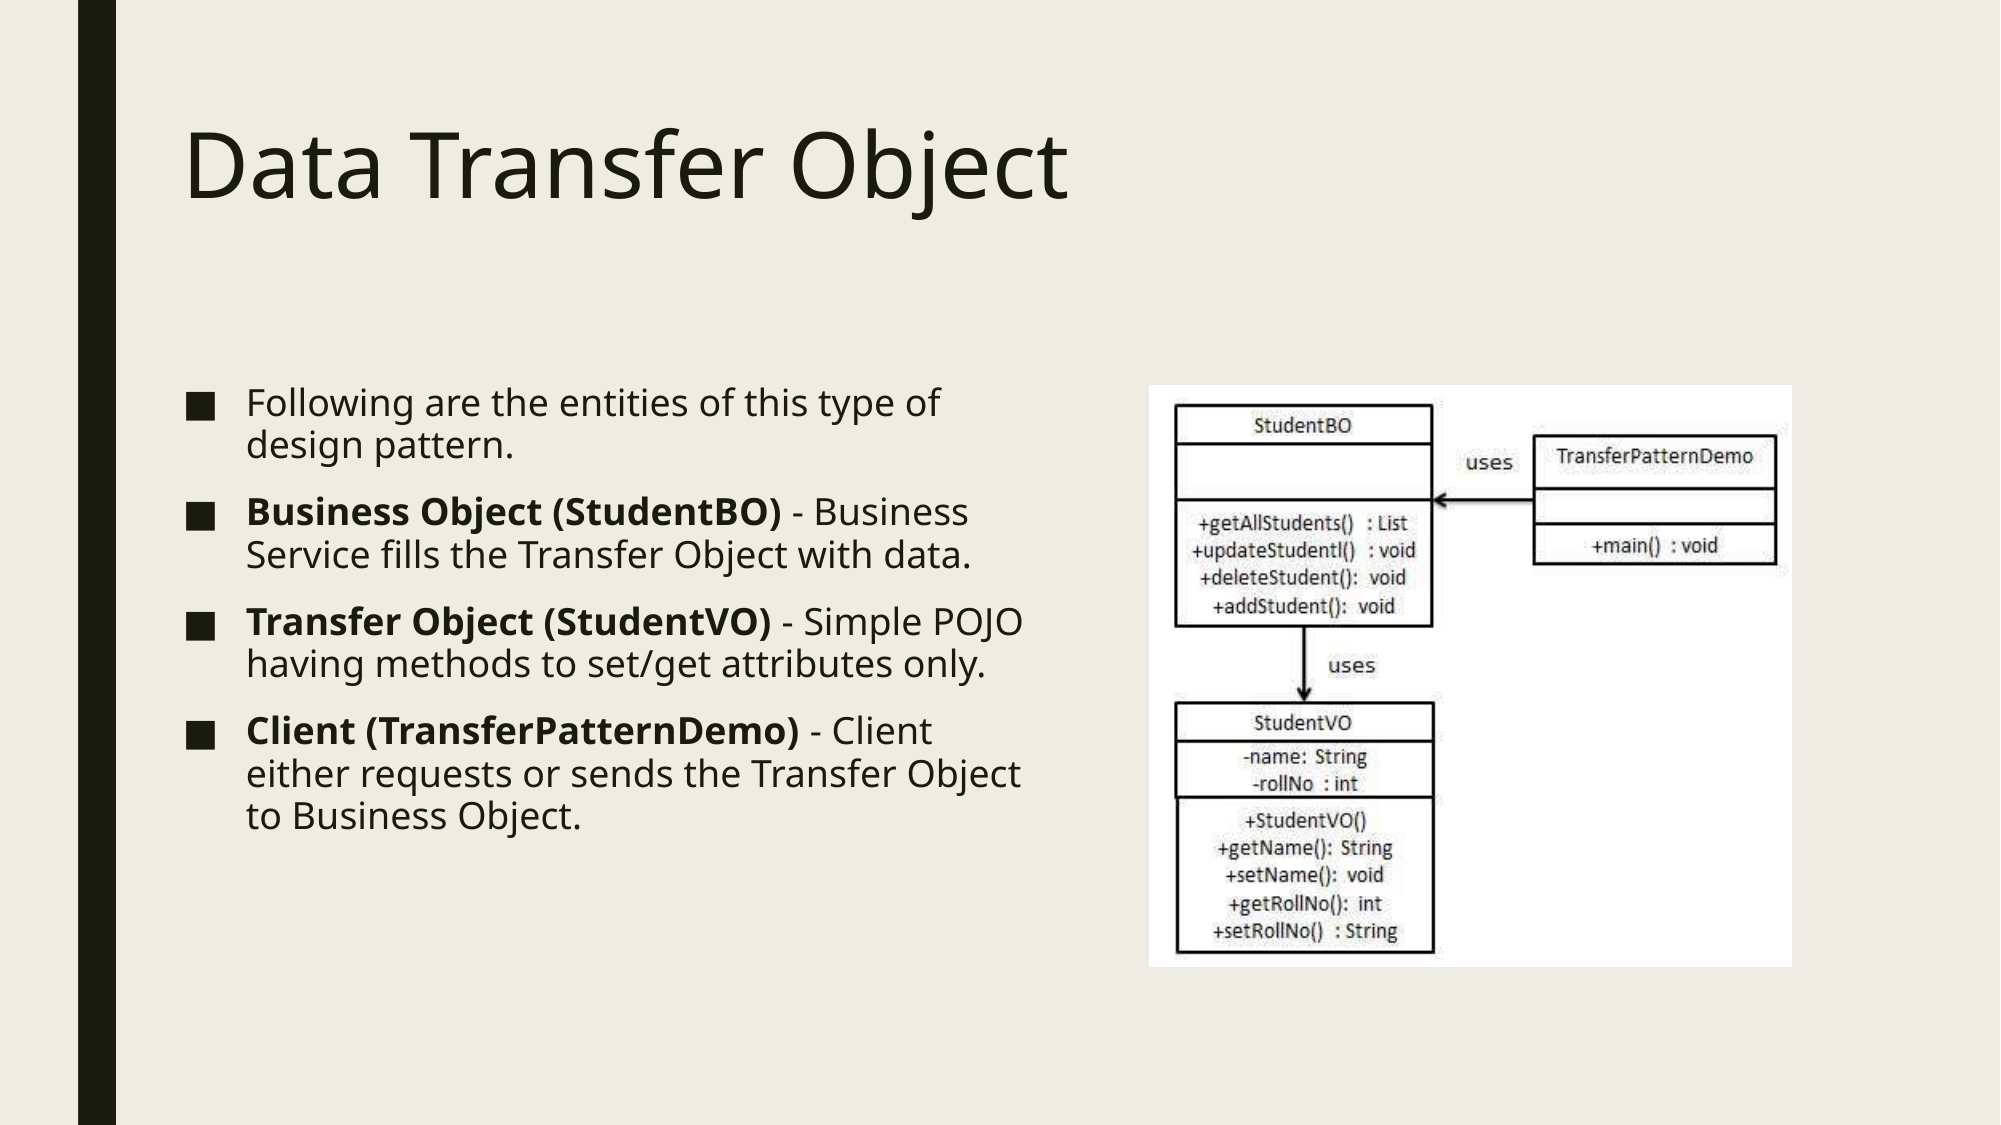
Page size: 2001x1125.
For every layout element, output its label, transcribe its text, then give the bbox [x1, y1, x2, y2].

picture [1149, 385, 1792, 967]
text_box [76, 0, 119, 1125]
title Data Transfer Object [167, 112, 1890, 357]
list Following are the entities of this type of design pattern. Business Object (StudentBO) - Business Service fills the Transfer Object with data. Transfer Object (StudentVO) - Simple POJO having methods to set/get attributes only. Client (TransferPatternDemo) - Client either requests or sends the Transfer Object to Business Object. [167, 375, 1062, 963]
